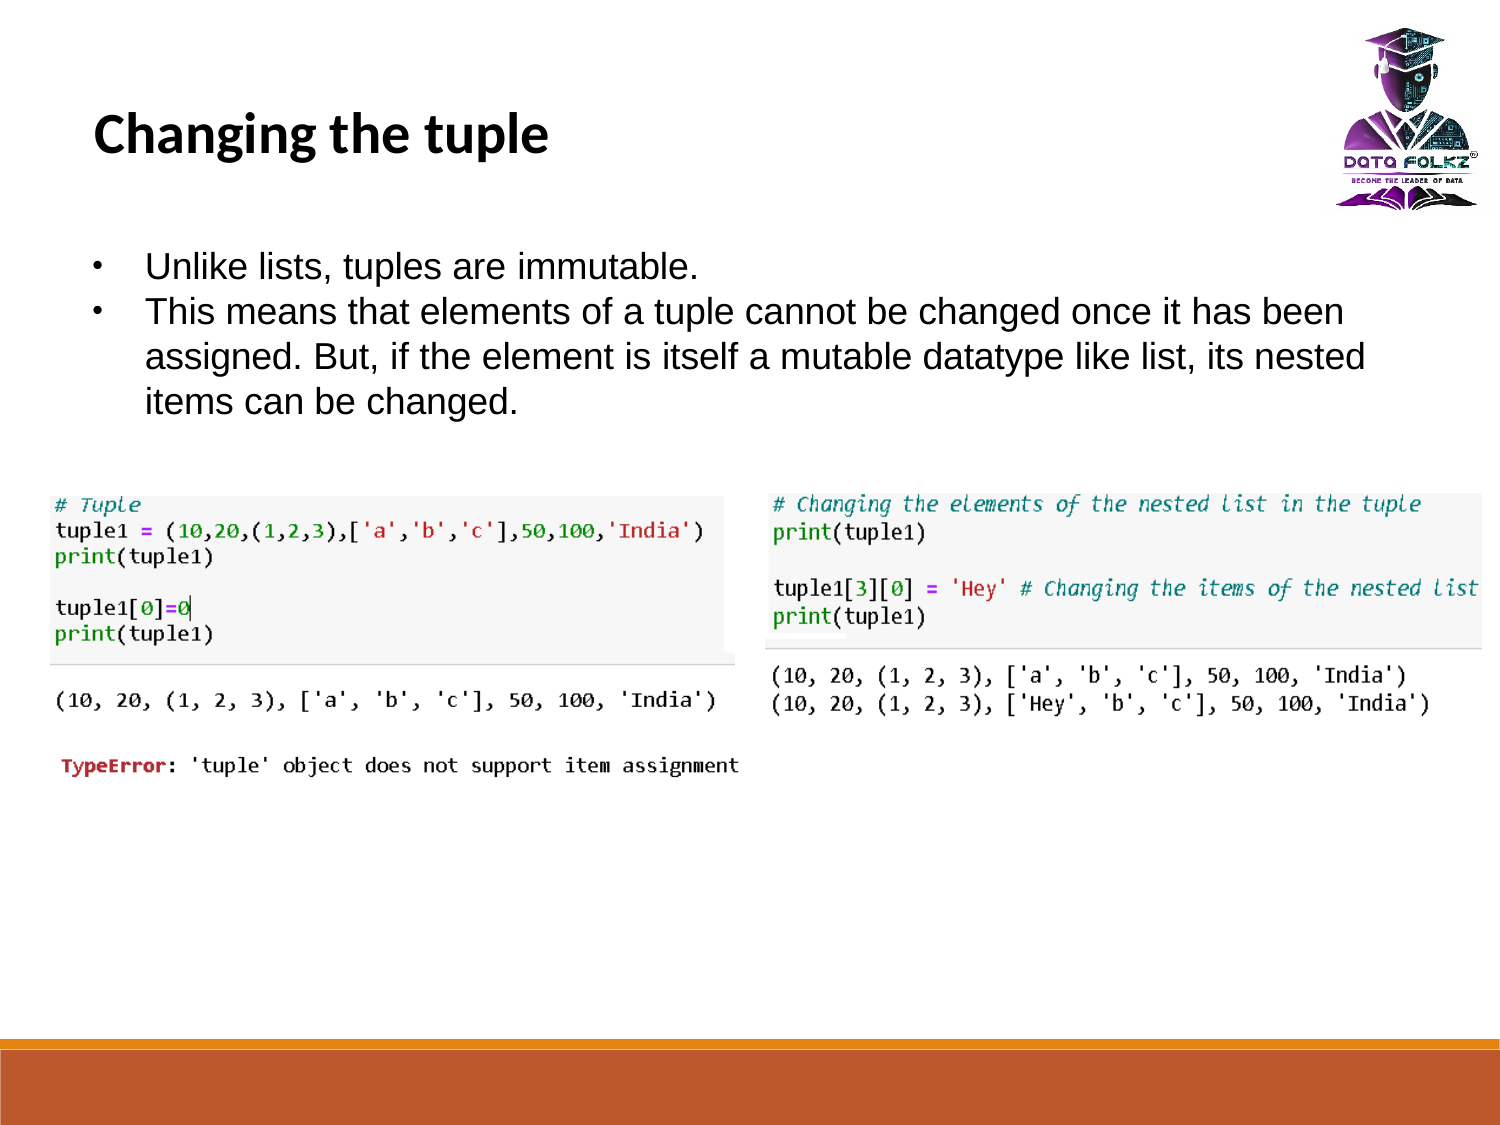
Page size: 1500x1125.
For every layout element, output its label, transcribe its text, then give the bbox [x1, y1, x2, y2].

picture [765, 492, 1483, 732]
picture [57, 736, 743, 797]
text_box Changing the tuple [79, 87, 830, 173]
text_box Unlike lists, tuples are immutable. This means that elements of a tuple cannot be changed once it has been assigned. But, if the element is itself a mutable datatype like list, its nested items can be changed. [90, 239, 1379, 422]
picture [49, 495, 735, 734]
picture [1311, 24, 1500, 218]
